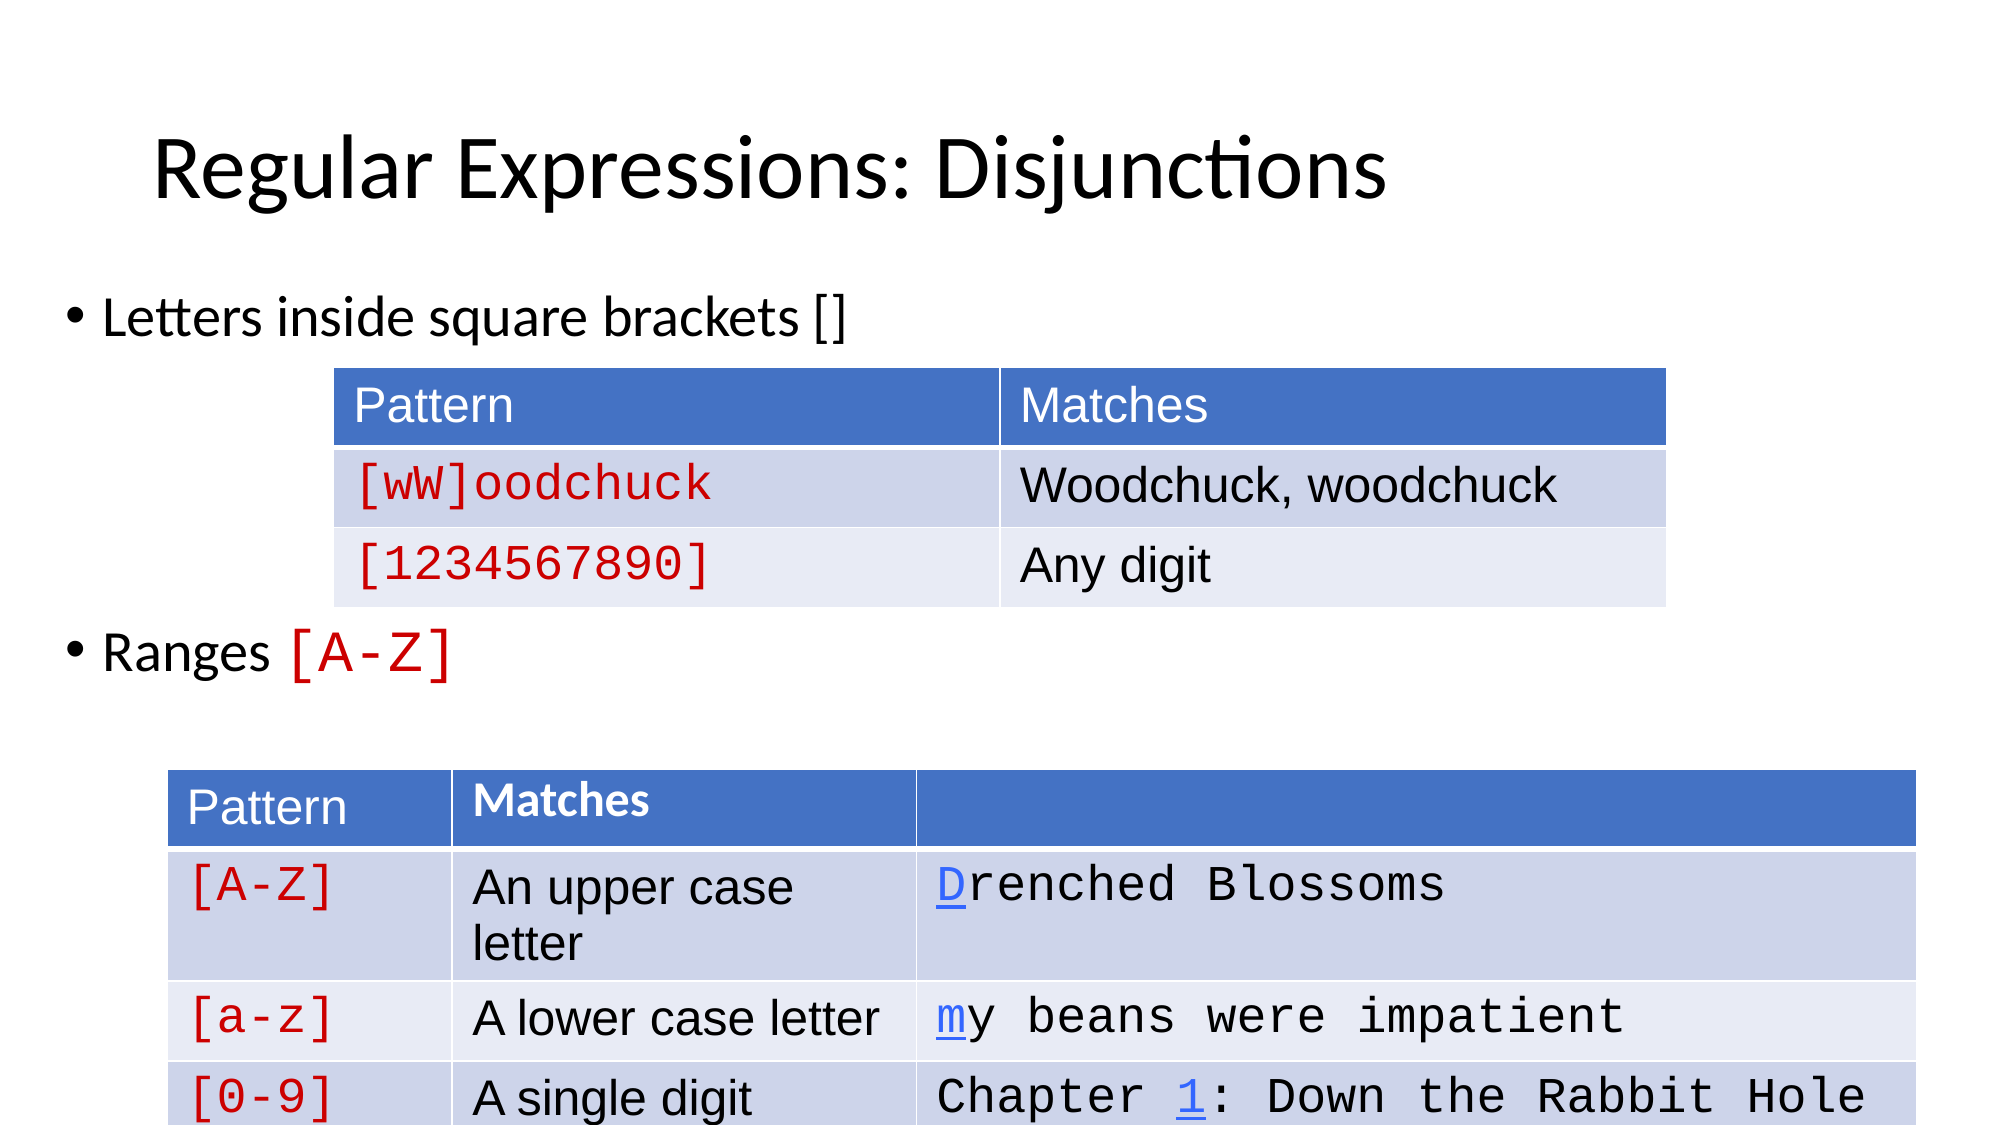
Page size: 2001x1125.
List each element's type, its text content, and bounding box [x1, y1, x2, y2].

table_cell [a-z] [168, 982, 451, 1060]
table_header Pattern [168, 770, 451, 846]
table_cell Woodchuck, woodchuck [1001, 450, 1666, 527]
table_cell A lower case letter [453, 982, 916, 1060]
table_header [917, 770, 1916, 846]
title Regular Expressions: Disjunctions [137, 59, 1863, 278]
table_header Pattern [334, 368, 999, 445]
list Letters inside square brackets [] Ranges [A-Z] [50, 278, 1754, 1080]
table_cell Any digit [1001, 528, 1666, 607]
table_cell [0-9] [168, 1062, 451, 1125]
table_cell [wW]oodchuck [334, 450, 999, 527]
table_cell Chapter 1: Down the Rabbit Hole [917, 1062, 1916, 1125]
table_cell [A-Z] [168, 852, 451, 980]
table_cell my beans were impatient [917, 982, 1916, 1060]
table_cell Drenched Blossoms [917, 852, 1916, 980]
table_cell A single digit [453, 1062, 916, 1125]
table_cell [1234567890] [334, 528, 999, 607]
table_header Matches [1001, 368, 1666, 445]
table_cell An upper case letter [453, 852, 916, 980]
table_header Matches [453, 770, 916, 846]
